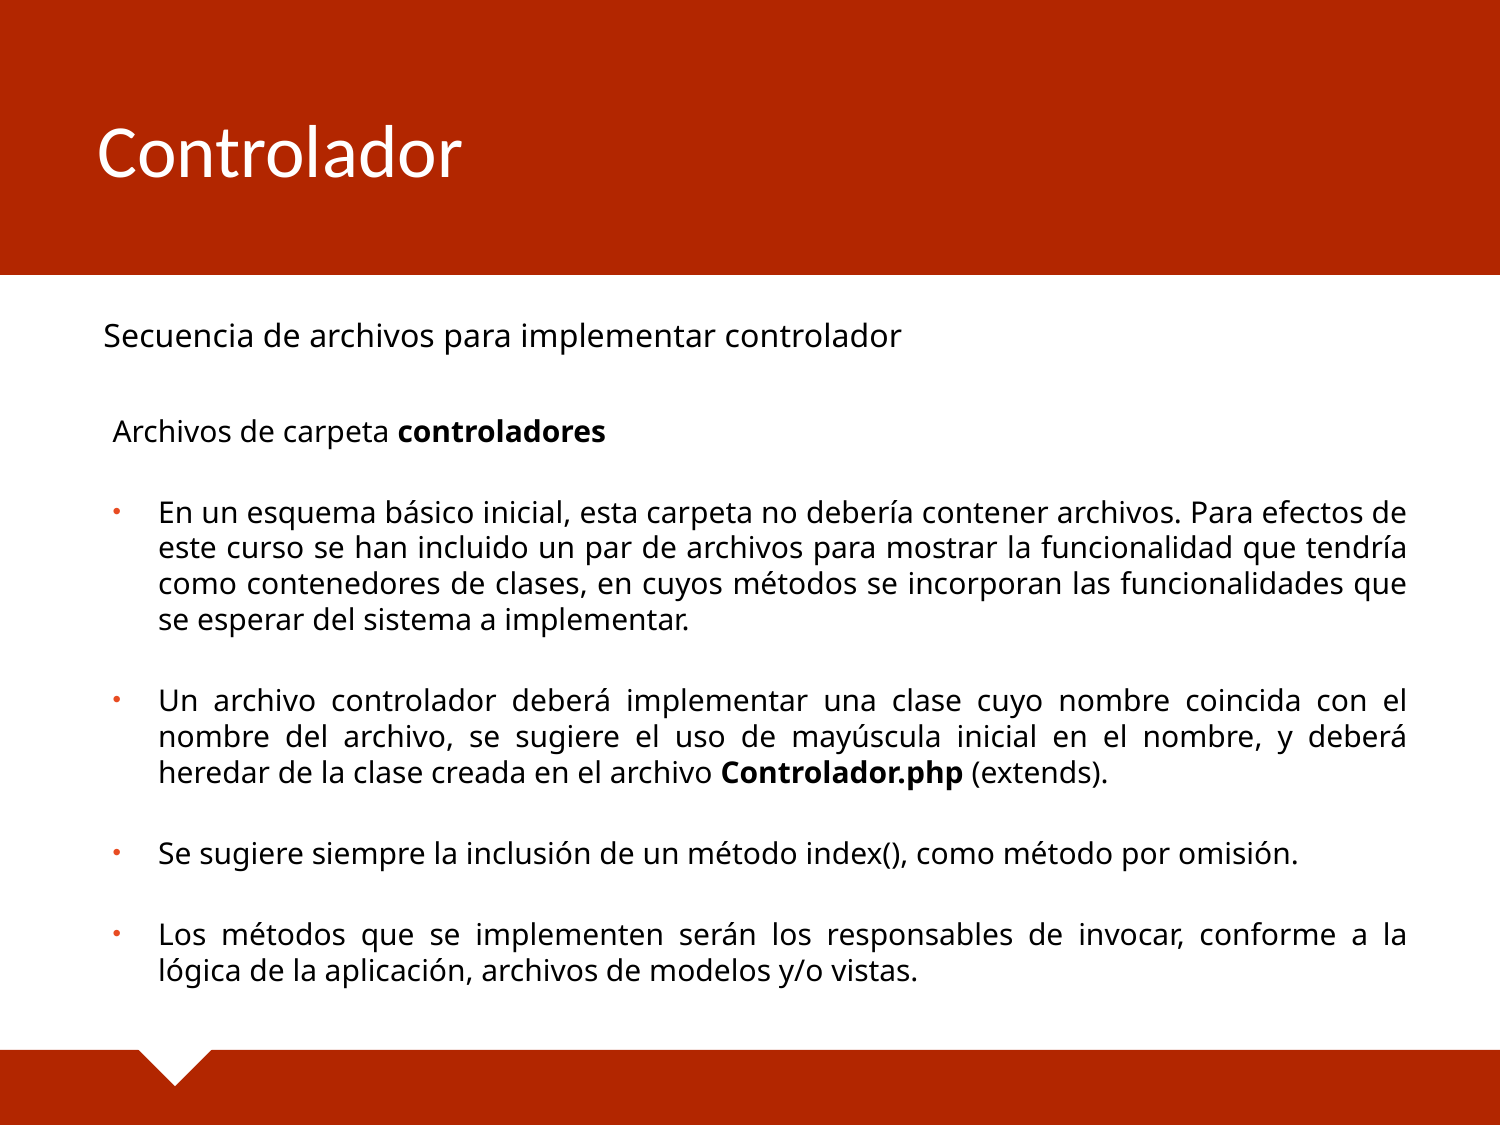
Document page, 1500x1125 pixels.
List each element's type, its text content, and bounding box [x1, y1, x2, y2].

list Secuencia de archivos para implementar controlador [64, 300, 1430, 362]
list Archivos de carpeta controladores En un esquema básico inicial, esta carpeta no debería contener archivos. Para efectos de este curso se han incluido un par de archivos para mostrar la funcionalidad que tendría como contenedores de clases, en cuyos métodos se incorporan las funcionalidades que se esperar del sistema a implementar. Un archivo controlador deberá implementar una clase cuyo nombre coincida con el nombre del archivo, se sugiere el uso de mayúscula inicial en el nombre, y deberá heredar de la clase creada en el archivo Controlador.php (extends). Se sugiere siempre la inclusión de un método index(), como método por omisión. Los métodos que se implementen serán los responsables de invocar, conforme a la lógica de la aplicación, archivos de modelos y/o vistas. [82, 397, 1424, 1000]
title Controlador [82, 87, 1425, 200]
